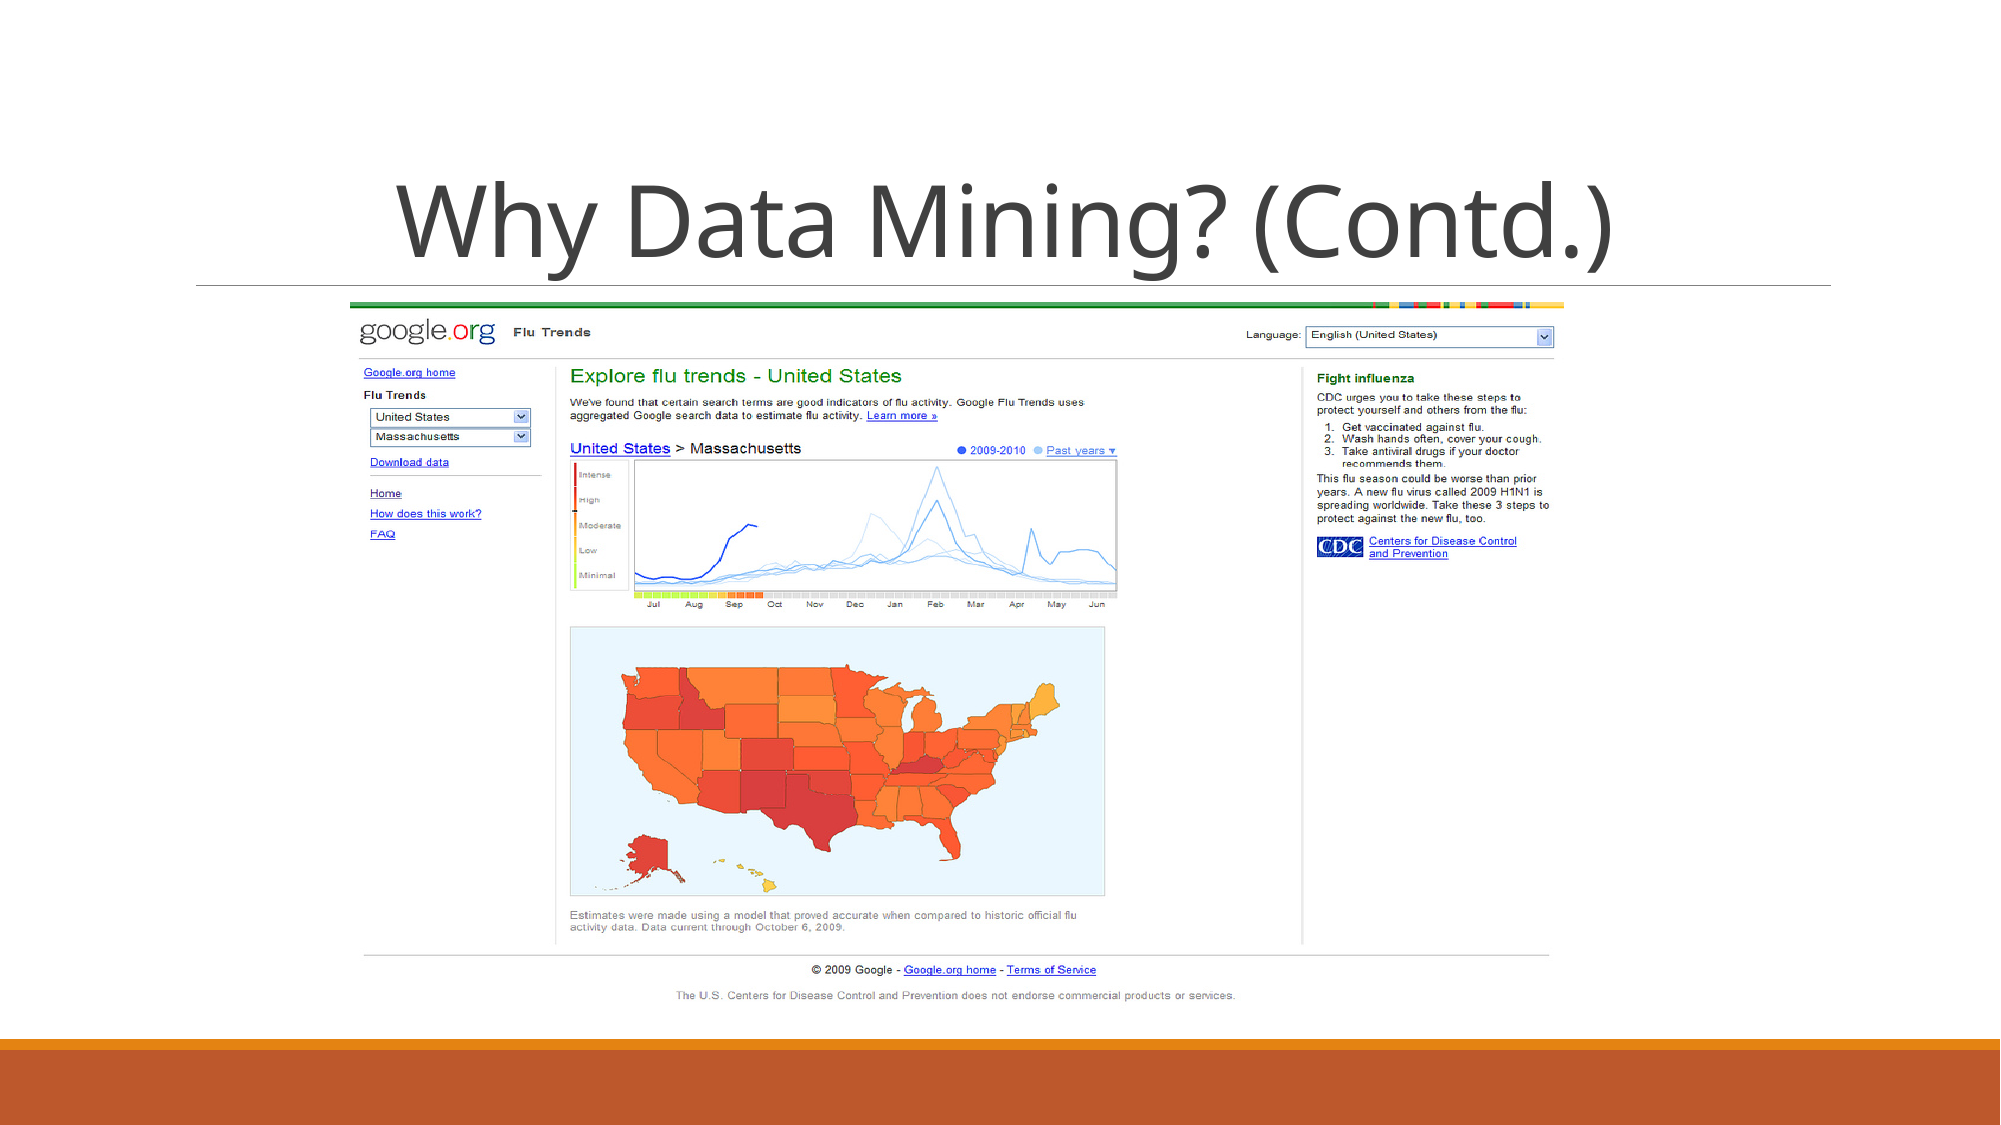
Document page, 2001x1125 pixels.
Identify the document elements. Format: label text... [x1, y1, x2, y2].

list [350, 302, 1564, 1025]
title Why Data Mining? (Contd.) [180, 47, 1830, 285]
